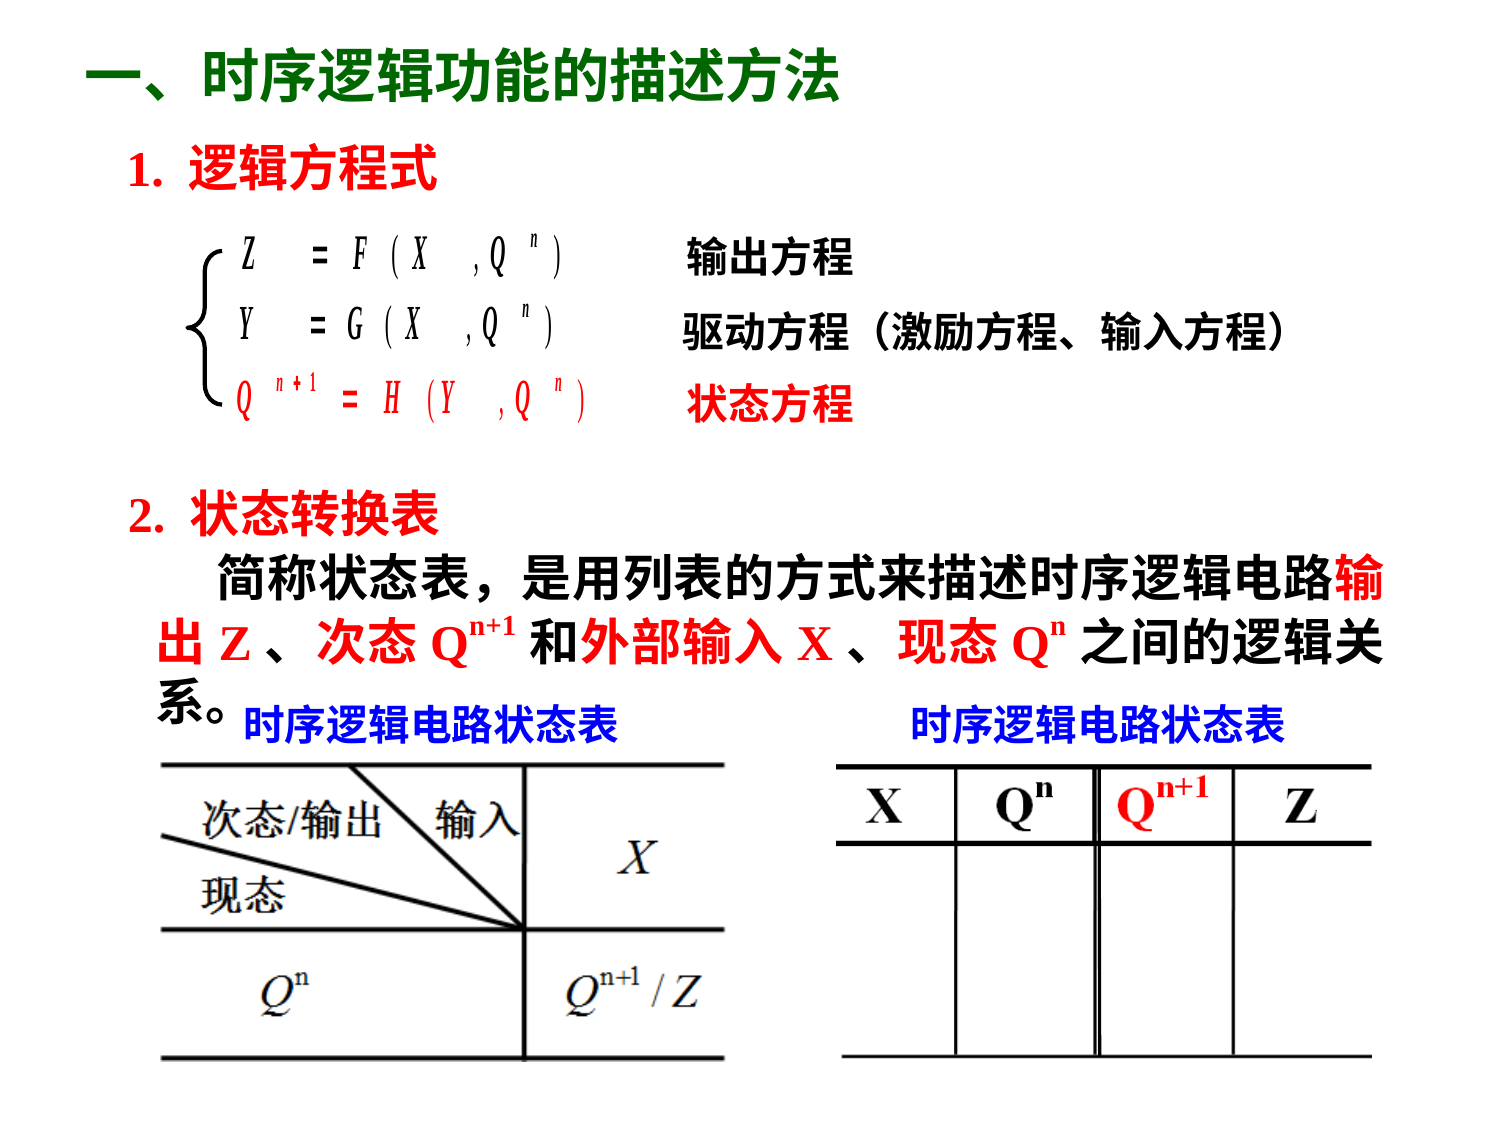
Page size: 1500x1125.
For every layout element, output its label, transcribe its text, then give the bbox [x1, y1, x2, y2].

text_box 简称状态表，是用列表的方式来描述时序逻辑电路输出Z、次态Qn+1和外部输入X、现态Qn之间的逻辑关系。 [140, 539, 1400, 738]
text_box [187, 215, 598, 432]
text_box 一、时序逻辑功能的描述方法 [70, 32, 897, 117]
text_box 1. 逻辑方程式 [111, 128, 454, 204]
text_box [159, 691, 727, 1062]
text_box 2. 状态转换表 [113, 474, 455, 550]
text_box 输出方程 [672, 223, 956, 289]
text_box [836, 691, 1372, 1060]
text_box 驱动方程（激励方程、输入方程） [668, 298, 1393, 364]
text_box 状态方程 [672, 370, 944, 436]
